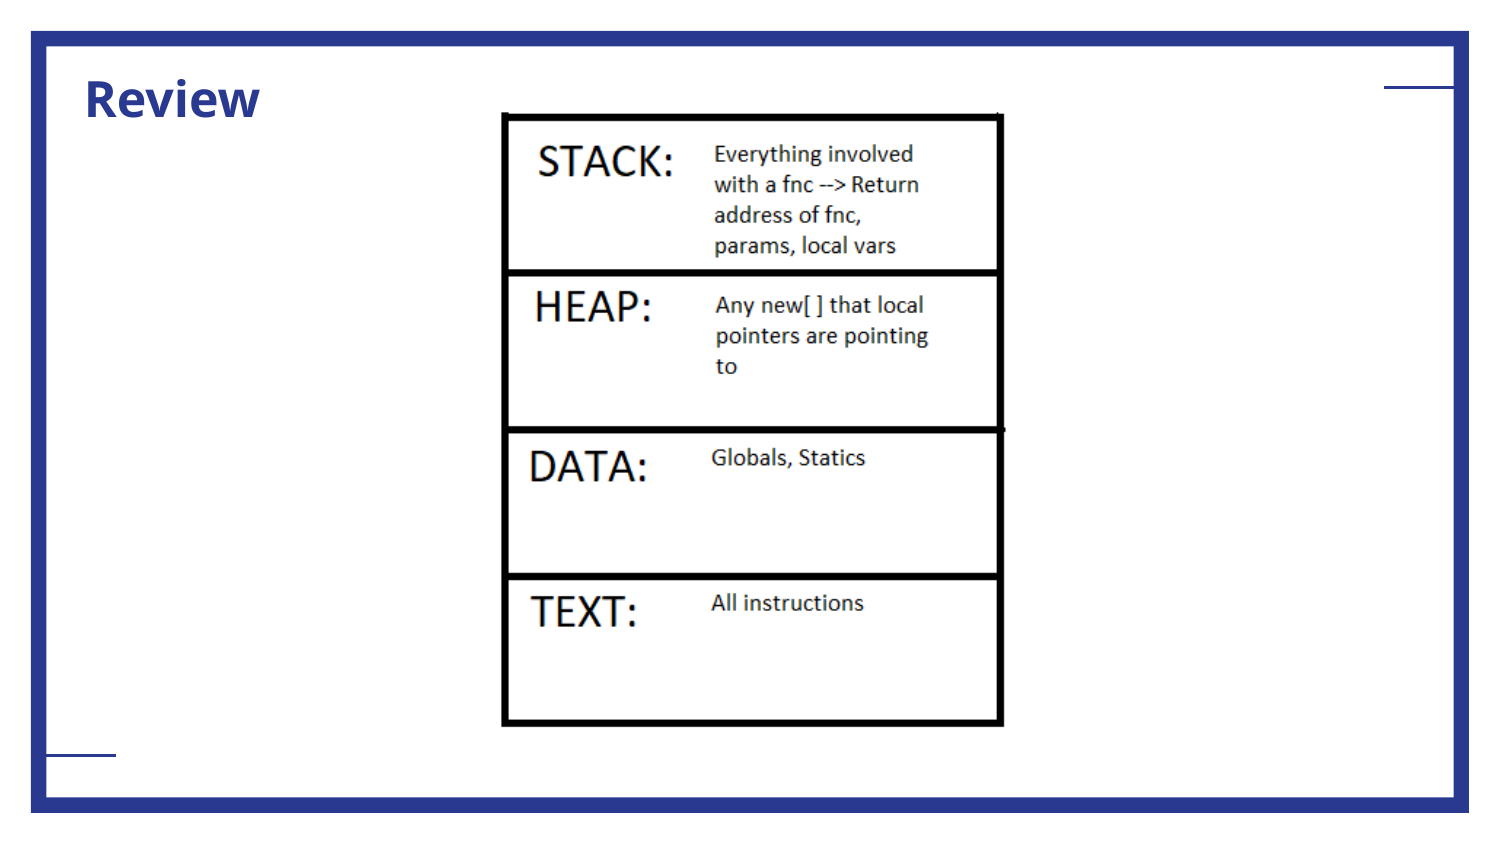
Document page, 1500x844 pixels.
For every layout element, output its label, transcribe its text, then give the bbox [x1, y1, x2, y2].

title Review [69, 17, 926, 178]
picture [487, 97, 1013, 746]
